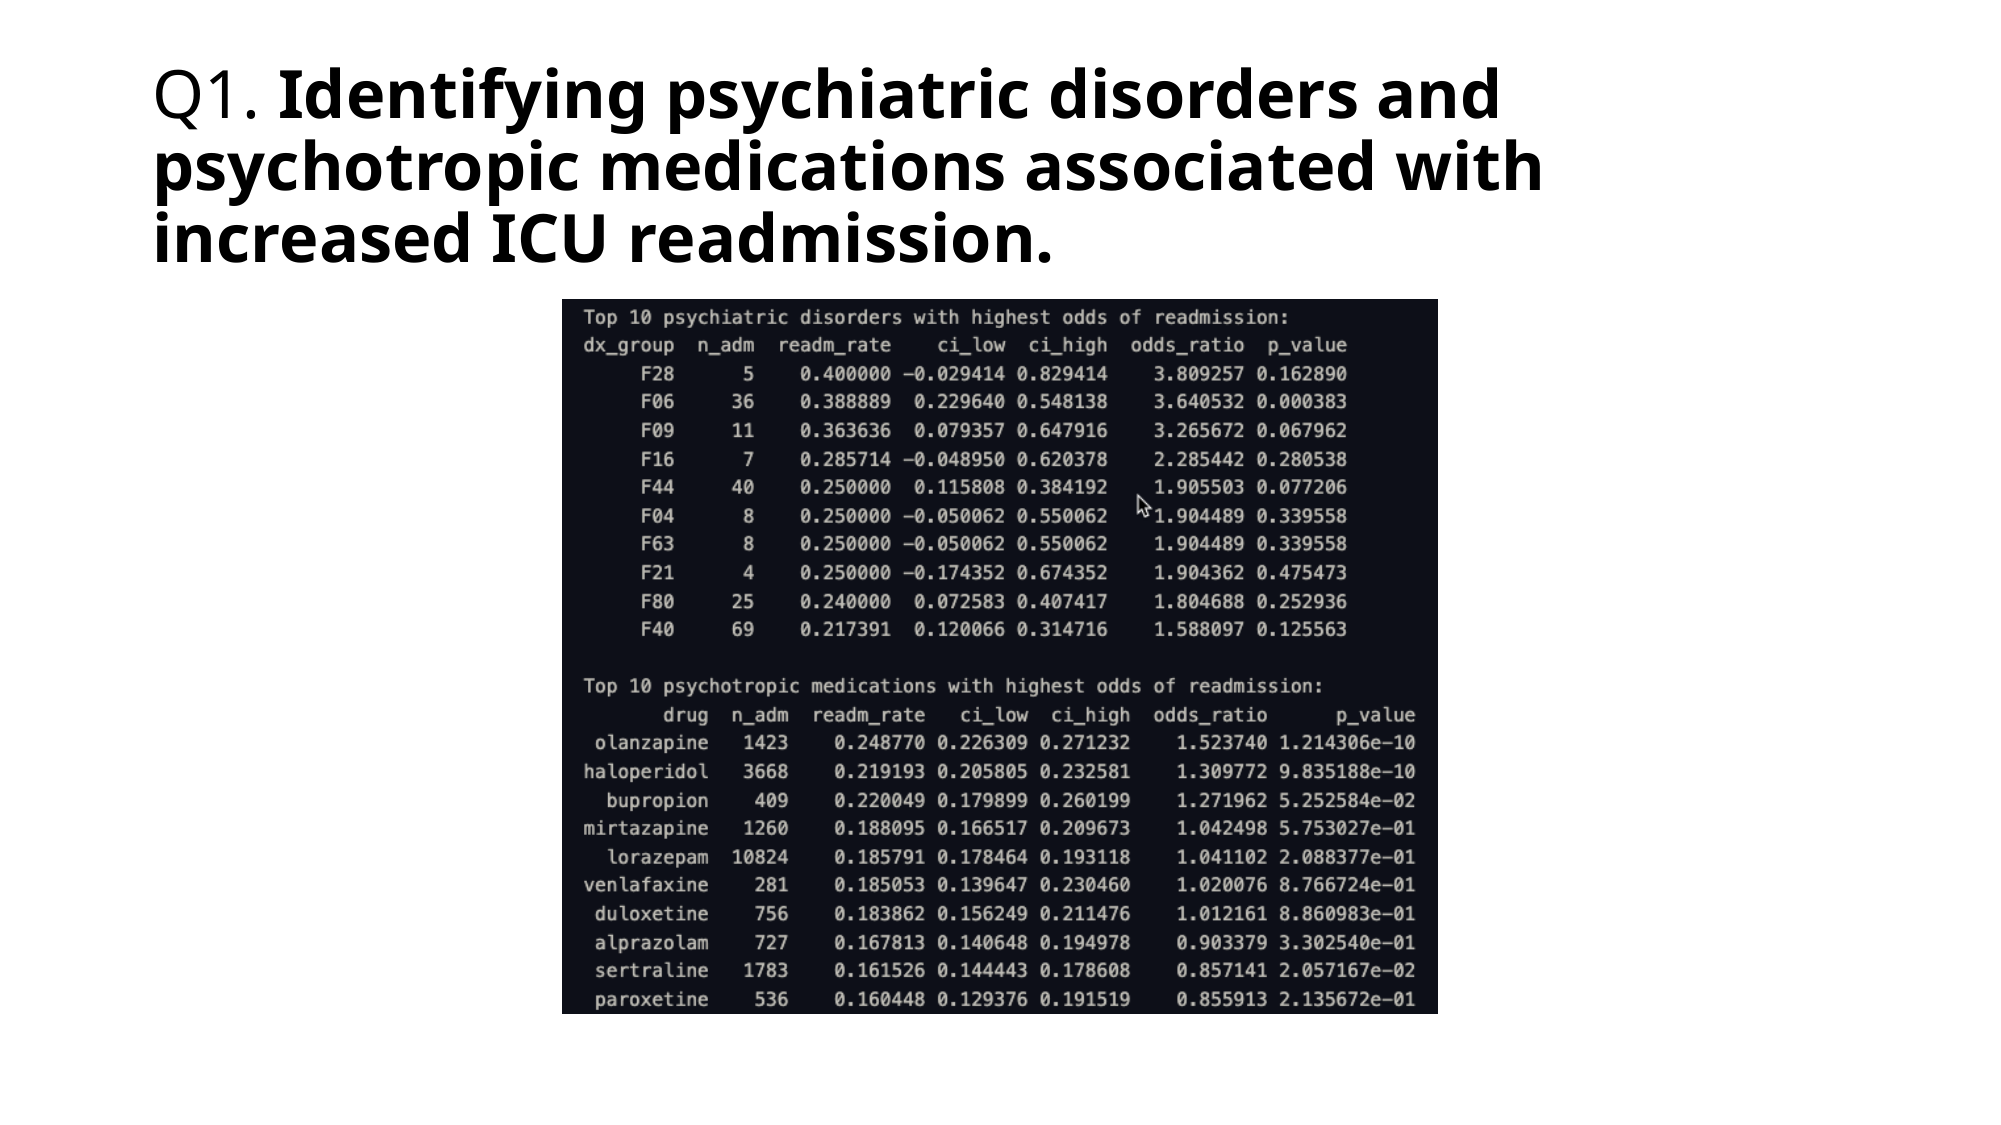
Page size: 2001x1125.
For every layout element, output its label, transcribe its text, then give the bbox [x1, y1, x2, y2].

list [561, 298, 1439, 1014]
title Q1. Identifying psychiatric disorders and psychotropic medications associated with increased ICU readmission. [137, 59, 1863, 278]
